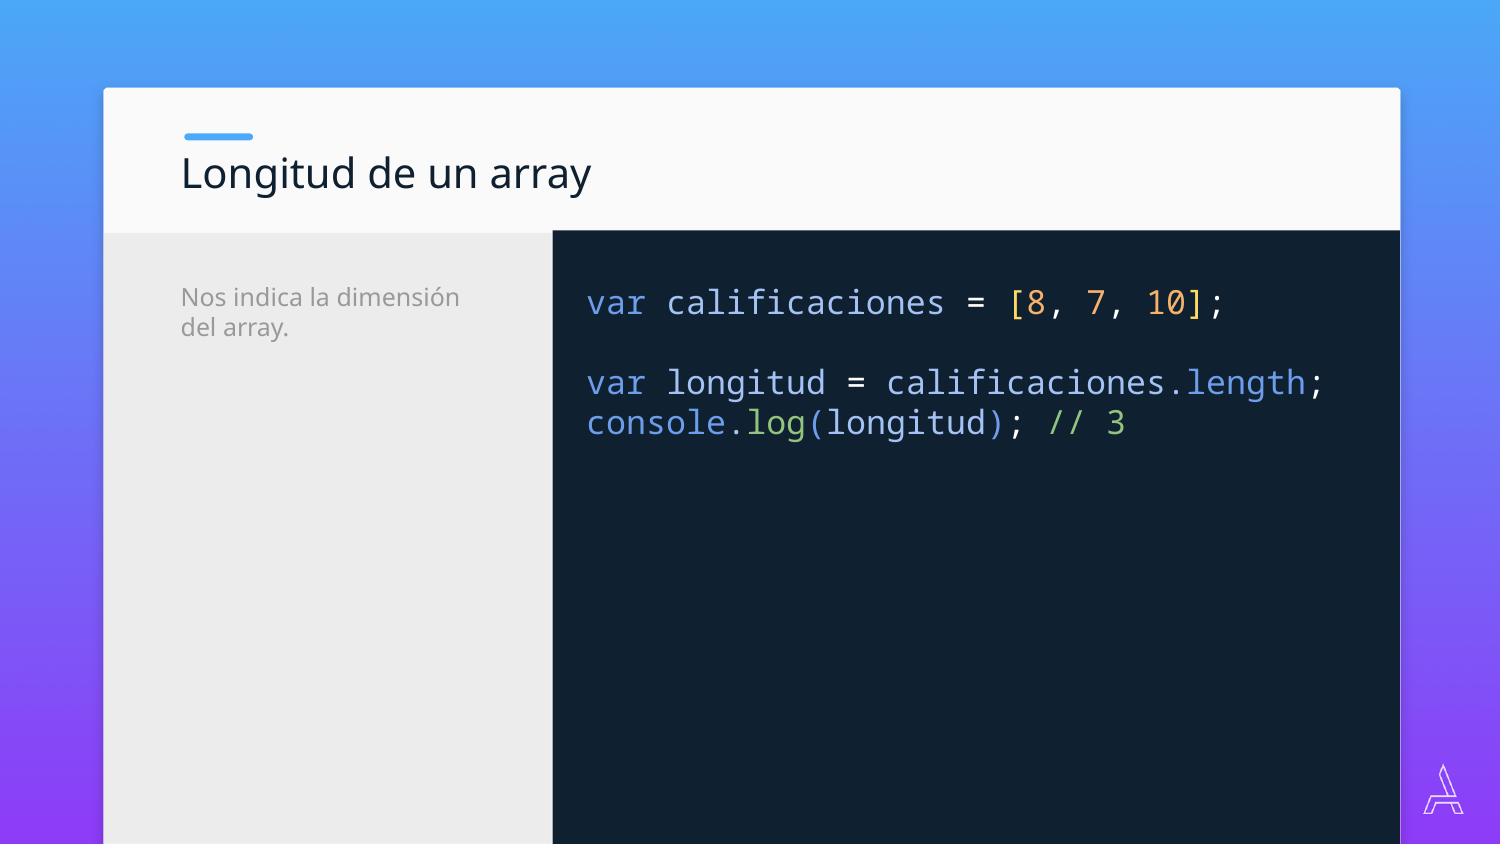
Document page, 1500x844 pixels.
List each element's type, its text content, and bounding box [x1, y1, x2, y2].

text_box Nos indica la dimensión del array. [165, 266, 497, 560]
text_box var calificaciones = [8, 7, 10]; var longitud = calificaciones.length; console.log(longitud); // 3 [571, 266, 1396, 844]
text_box [103, 232, 552, 844]
text_box [184, 133, 254, 141]
picture [0, 0, 1500, 844]
text_box Longitud de un array [165, 152, 867, 192]
text_box [552, 230, 1400, 844]
